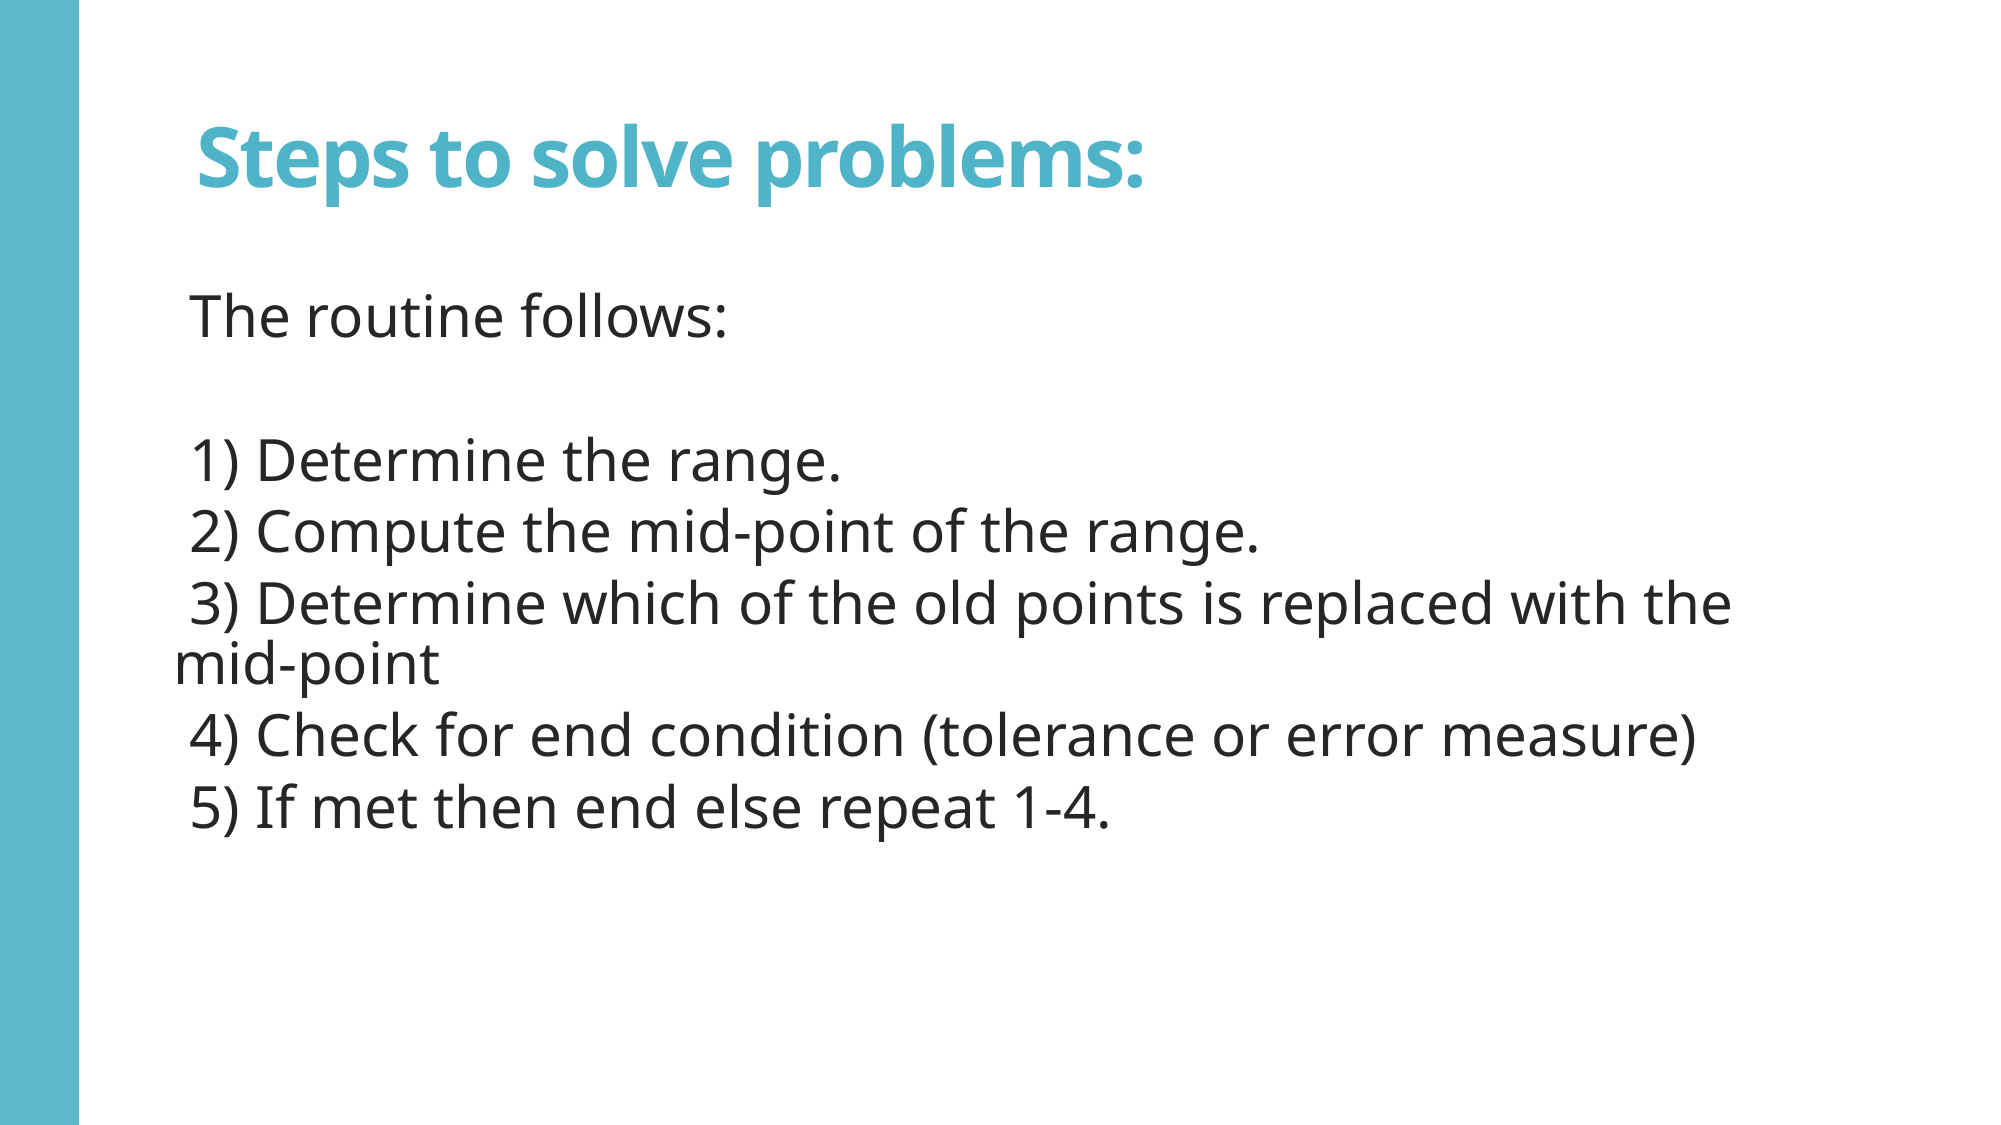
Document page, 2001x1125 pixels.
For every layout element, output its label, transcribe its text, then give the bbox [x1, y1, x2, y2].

text_box Steps to solve problems: The routine follows: 1) Determine the range. 2) Compute the mid‐point of the range. 3) Determine which of the old points is replaced with the mid‐point 4) Check for end condition (tolerance or error measure) 5) If met then end else repeat 1‐4. [158, 112, 1875, 964]
text_box [0, 0, 80, 1125]
